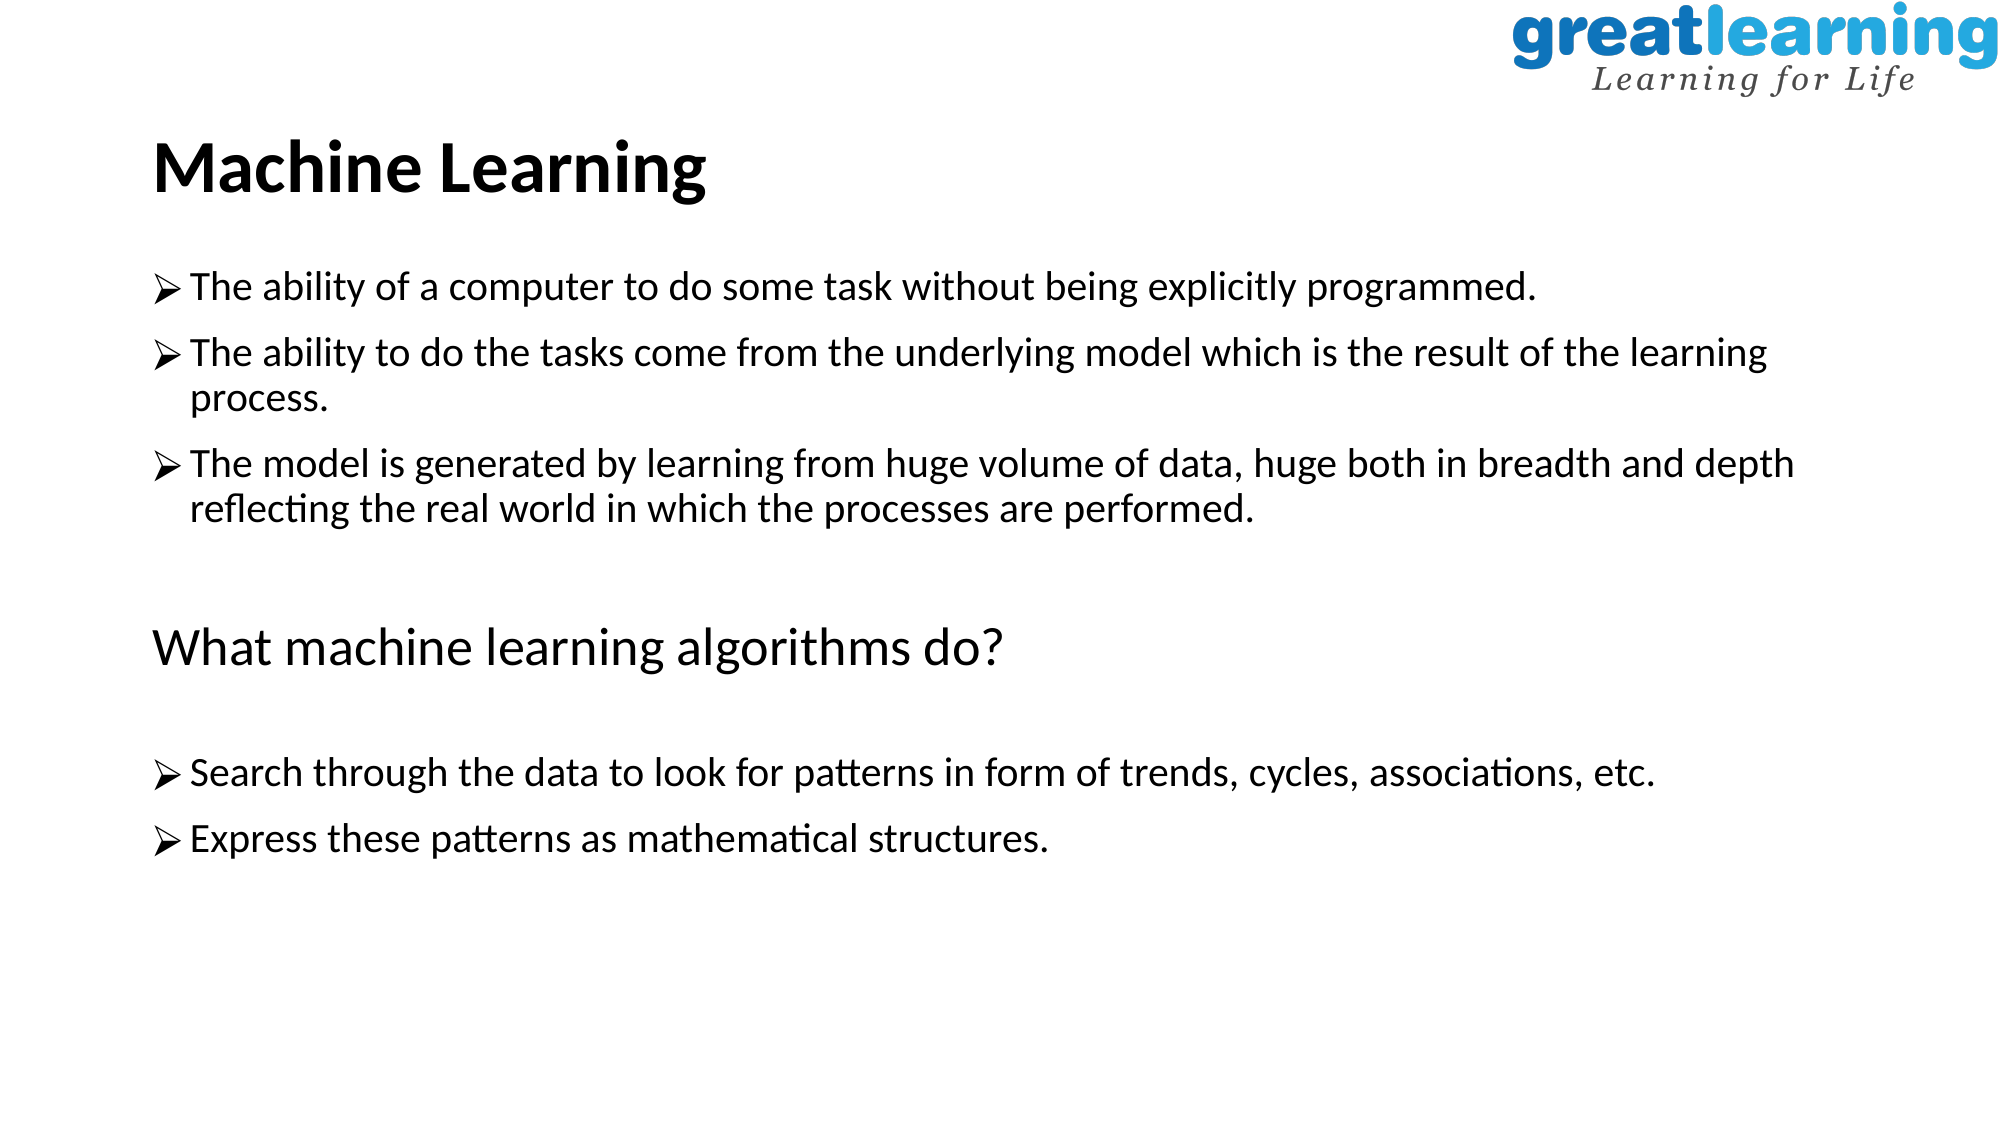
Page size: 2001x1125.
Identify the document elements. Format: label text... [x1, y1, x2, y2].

title Machine Learning [137, 59, 1863, 257]
list The ability of a computer to do some task without being explicitly programmed. The ability to do the tasks come from the underlying model which is the result of the learning process. The model is generated by learning from huge volume of data, huge both in breadth and depth reflecting the real world in which the processes are performed. What machine learning algorithms do? Search through the data to look for patterns in form of trends, cycles, associations, etc. Express these patterns as mathematical structures. [137, 257, 1863, 1014]
picture [1511, 0, 2000, 99]
